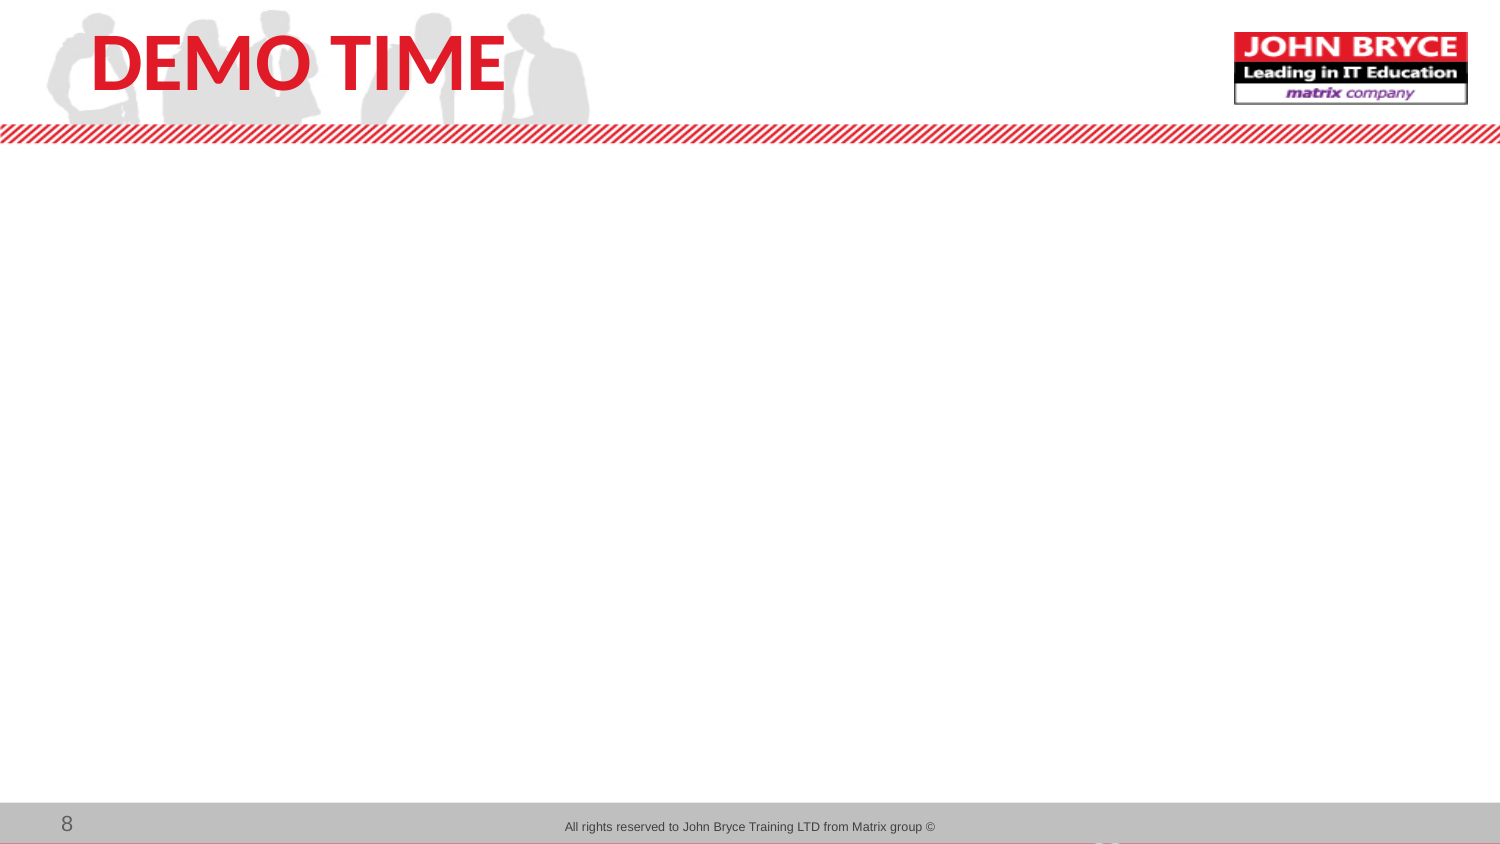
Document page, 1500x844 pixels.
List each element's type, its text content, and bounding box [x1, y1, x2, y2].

picture [0, 0, 1500, 802]
title DEMO TIME [75, 9, 1238, 106]
